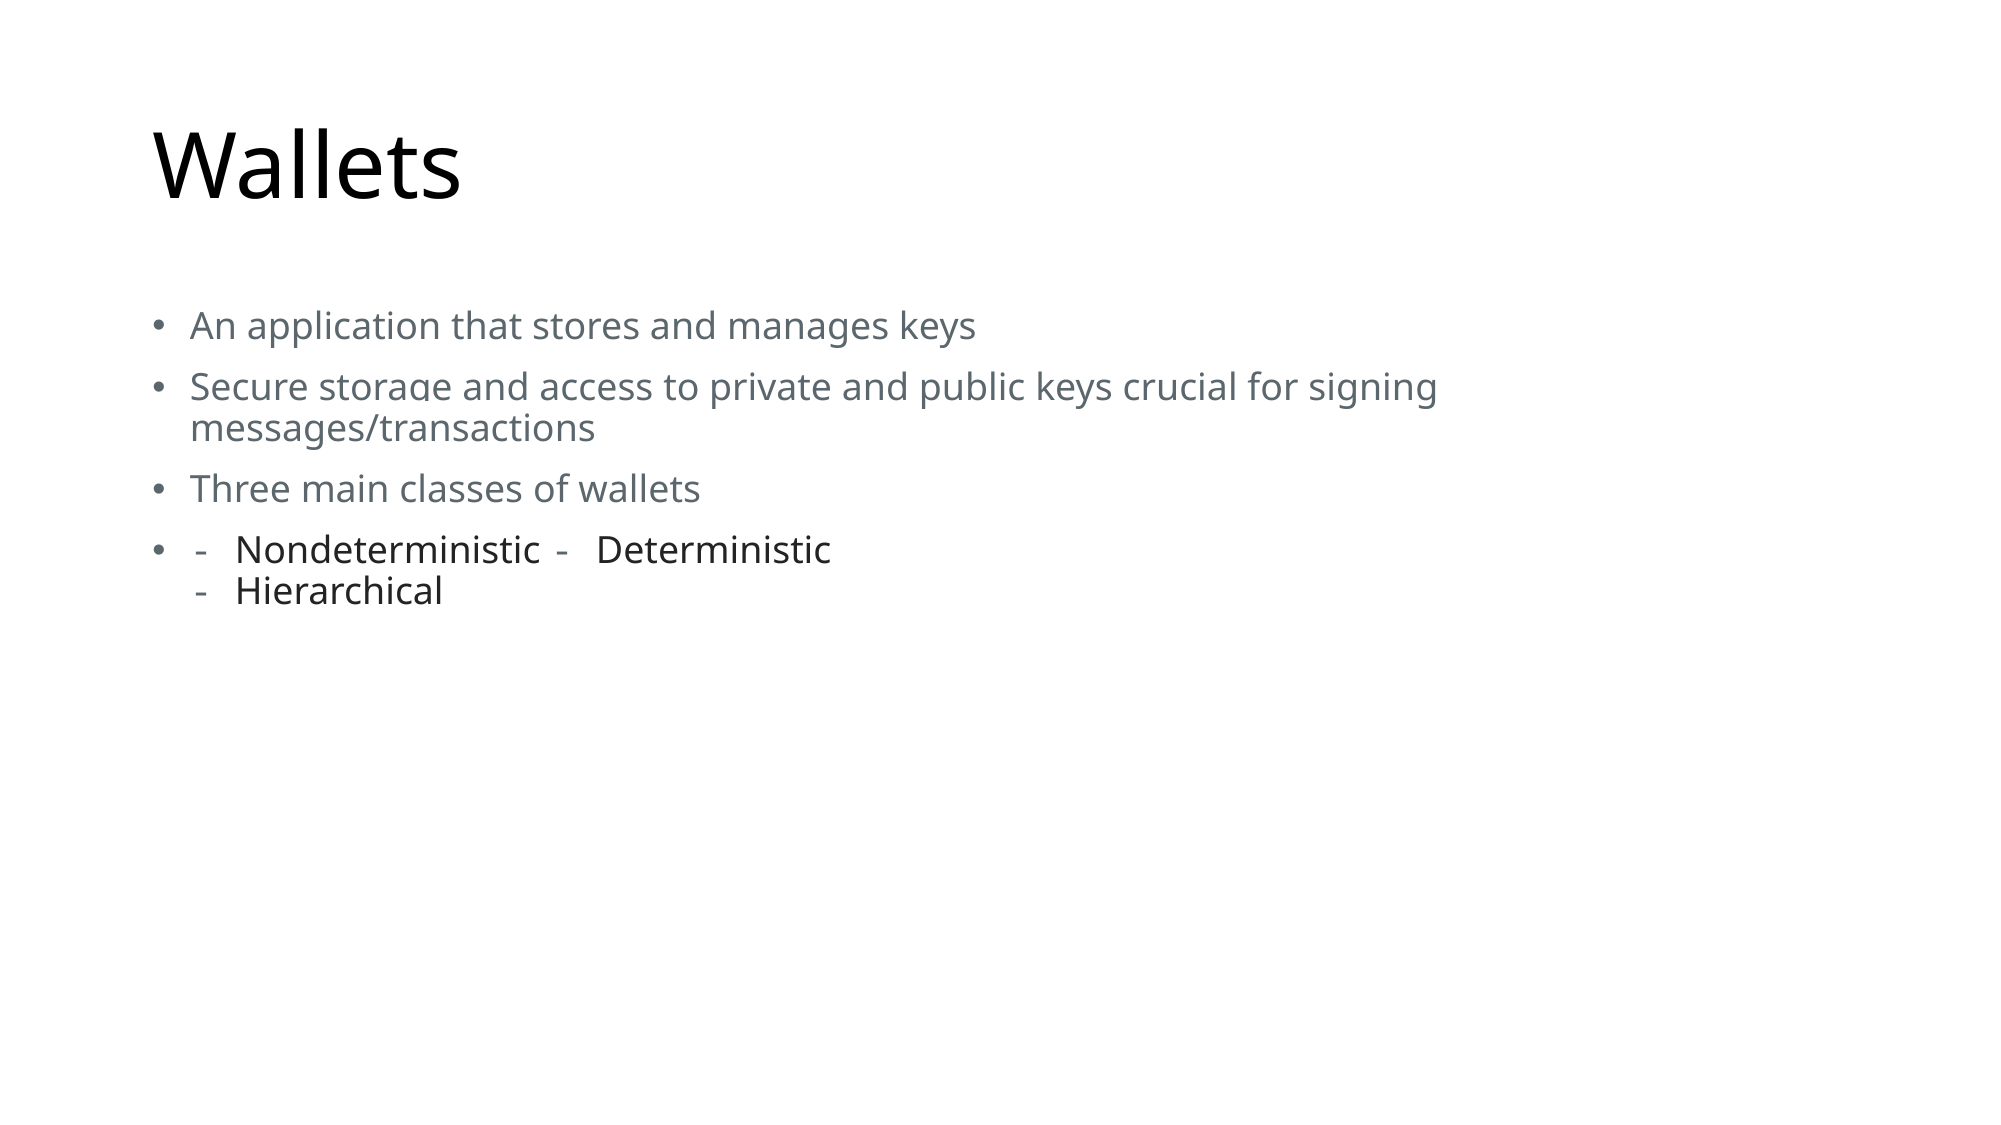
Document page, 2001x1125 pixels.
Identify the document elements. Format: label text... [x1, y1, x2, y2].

title Wallets [137, 59, 1863, 278]
list An application that stores and manages keys Secure storage and access to private and public keys crucial for signing messages/transactions Three main classes of wallets - Nondeterministic - Deterministic - Hierarchical [137, 299, 1863, 1014]
